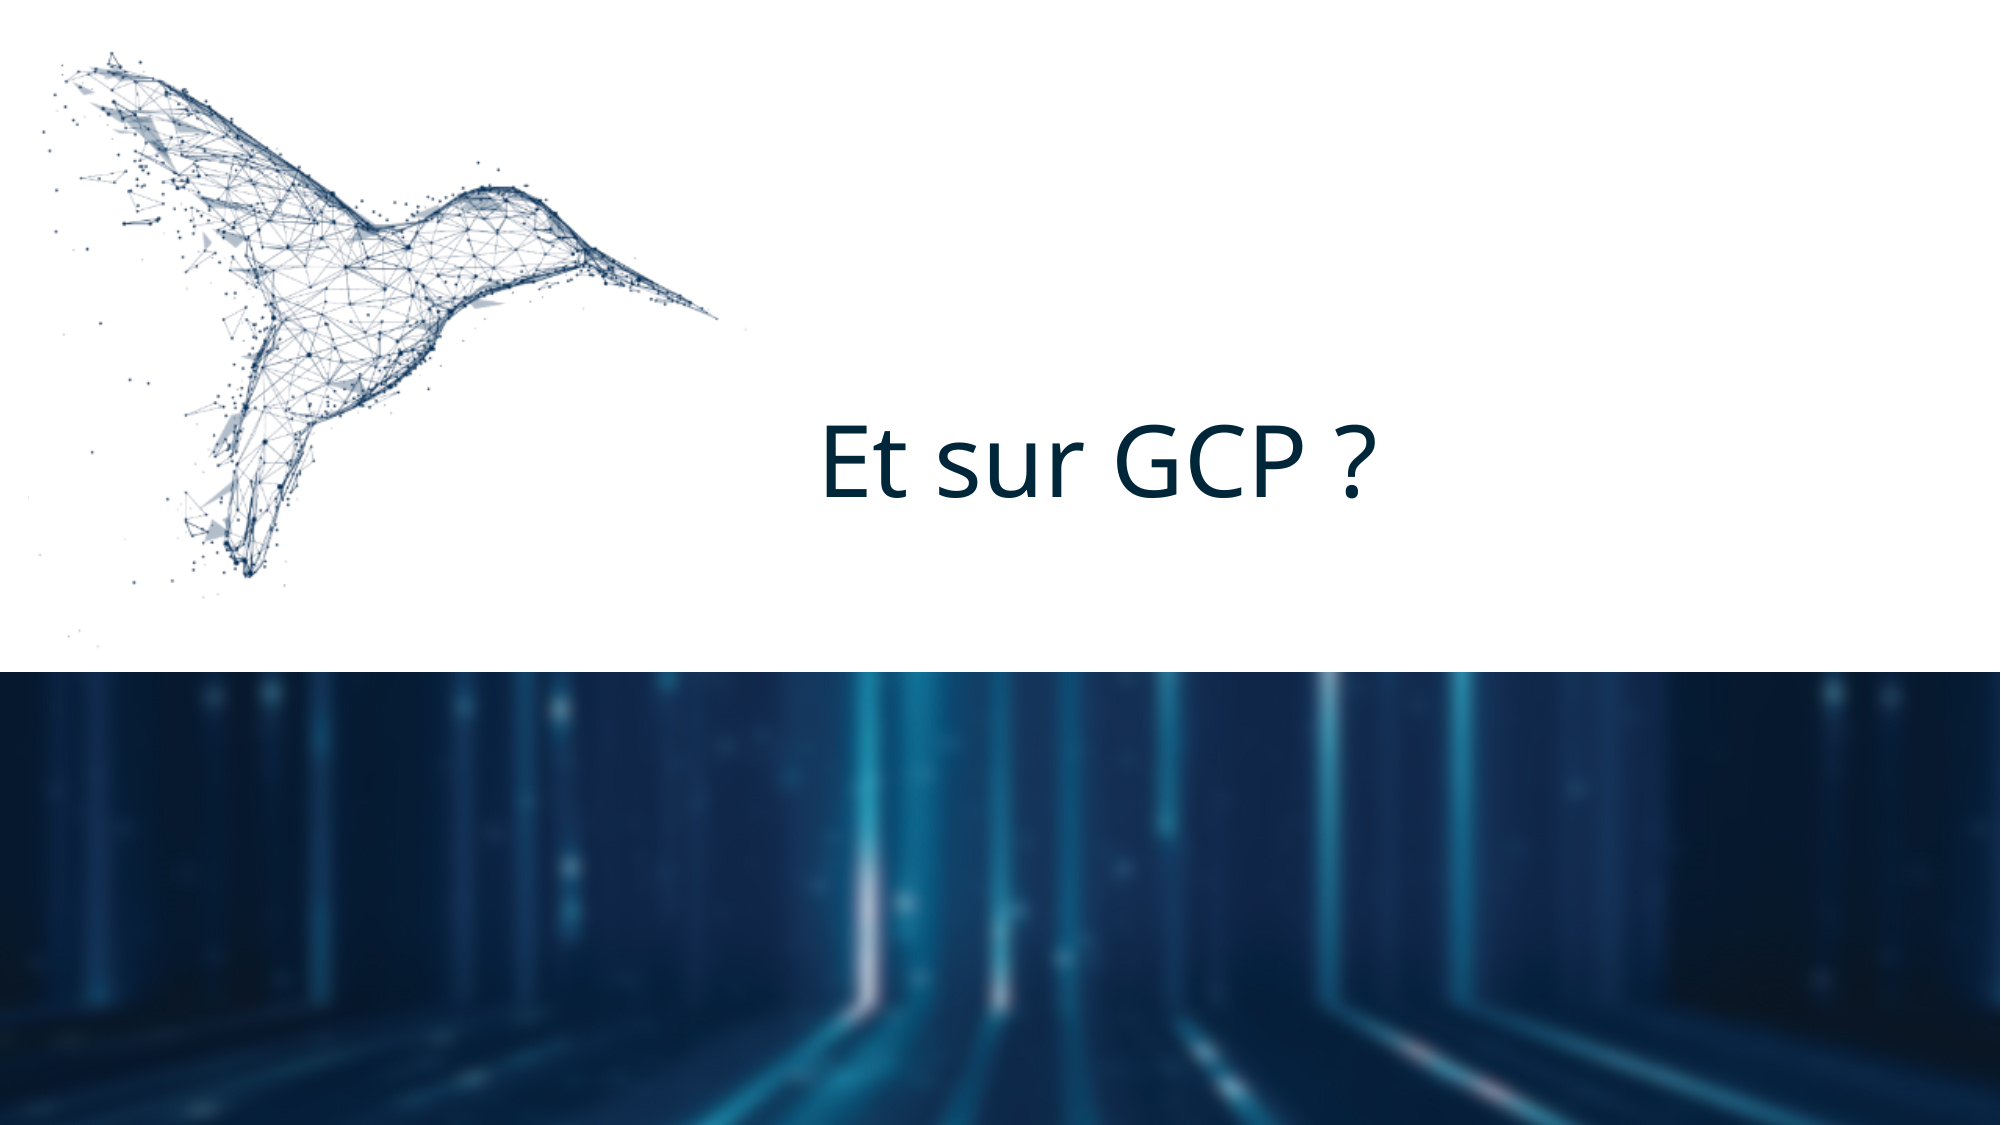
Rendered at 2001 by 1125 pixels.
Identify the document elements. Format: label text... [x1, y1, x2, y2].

picture [28, 23, 794, 658]
title Et sur GCP ? [802, 381, 1946, 524]
picture [0, 672, 2000, 1125]
